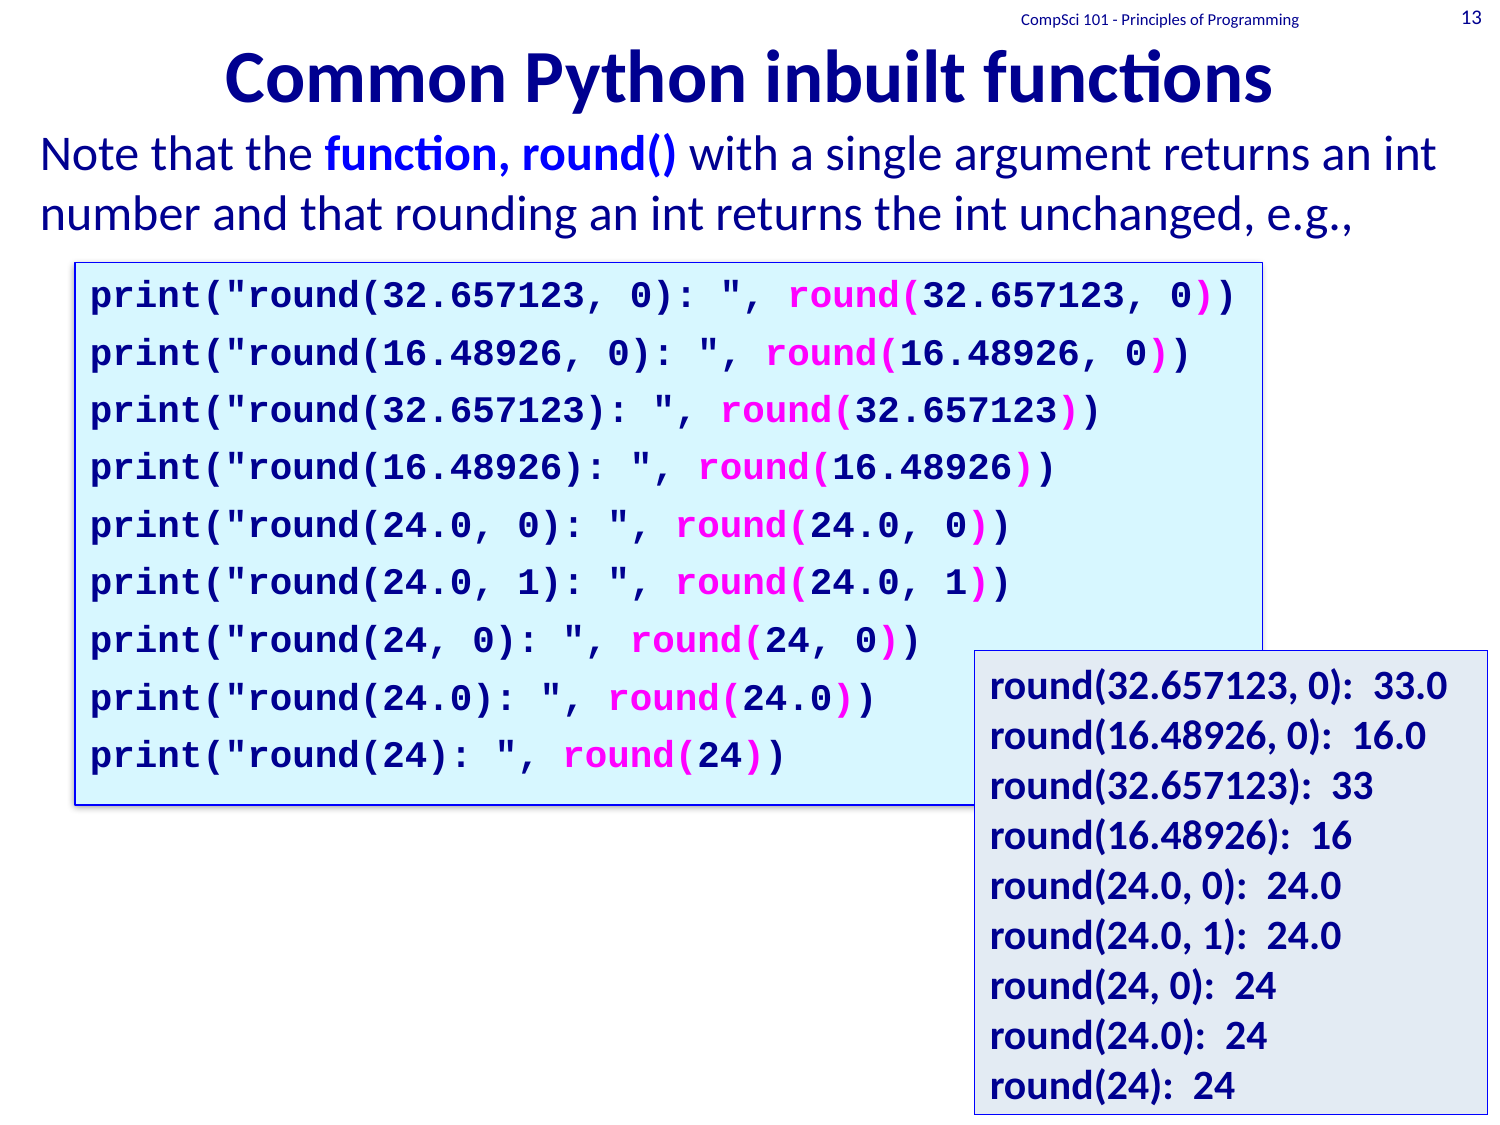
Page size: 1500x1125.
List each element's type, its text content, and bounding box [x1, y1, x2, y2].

text_box round(32.657123, 0): 33.0 round(16.48926, 0): 16.0 round(32.657123): 33 round(16.48926): 16 round(24.0, 0): 24.0 round(24.0, 1): 24.0 round(24, 0): 24 round(24.0): 24 round(24): 24 [974, 650, 1488, 1115]
slide_number 13 [1412, 0, 1497, 46]
text_box print("round(32.657123, 0): ", round(32.657123, 0)) print("round(16.48926, 0): ", round(16.48926, 0)) print("round(32.657123): ", round(32.657123)) print("round(16.48926): ", round(16.48926)) print("round(24.0, 0): ", round(24.0, 0)) print("round(24.0, 1): ", round(24.0, 1)) print("round(24, 0): ", round(24, 0)) print("round(24.0): ", round(24.0)) print("round(24): ", round(24)) [74, 262, 1263, 806]
list Note that the function, round() with a single argument returns an int number and that rounding an int returns the int unchanged, e.g., [24, 112, 1475, 1000]
footer CompSci 101 - Principles of Programming [862, 0, 1463, 50]
title Common Python inbuilt functions [0, 0, 1500, 125]
